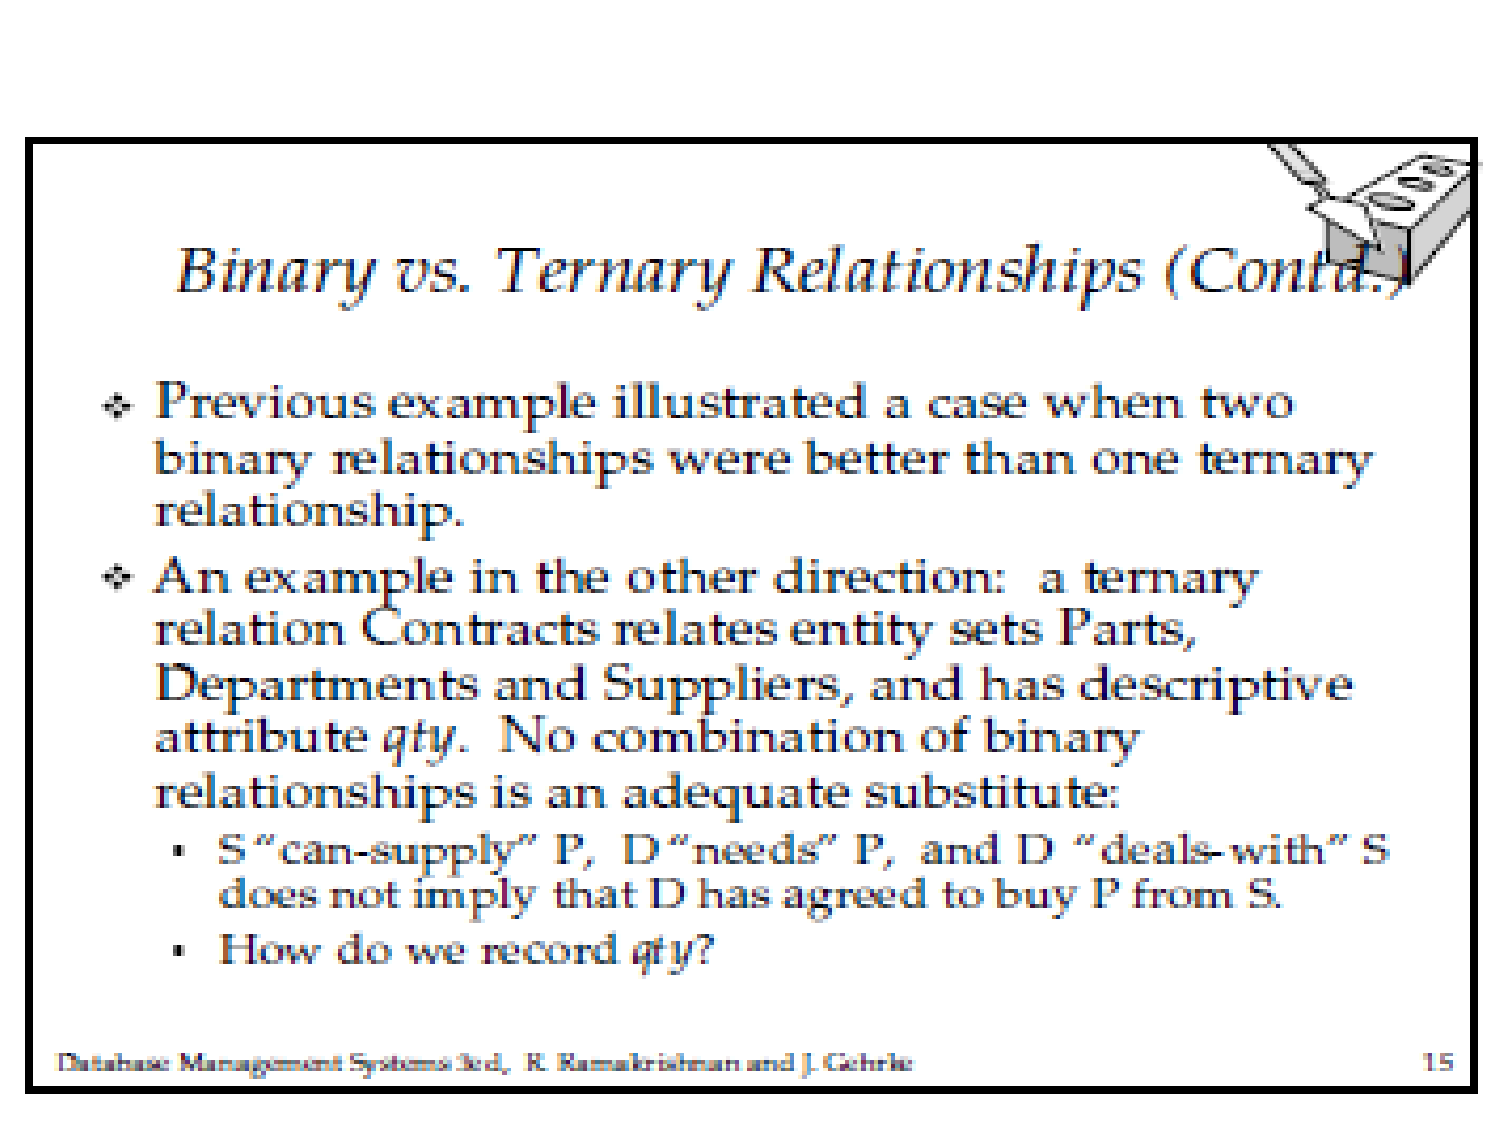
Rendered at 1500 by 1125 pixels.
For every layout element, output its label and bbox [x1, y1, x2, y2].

picture [0, 136, 1500, 1095]
